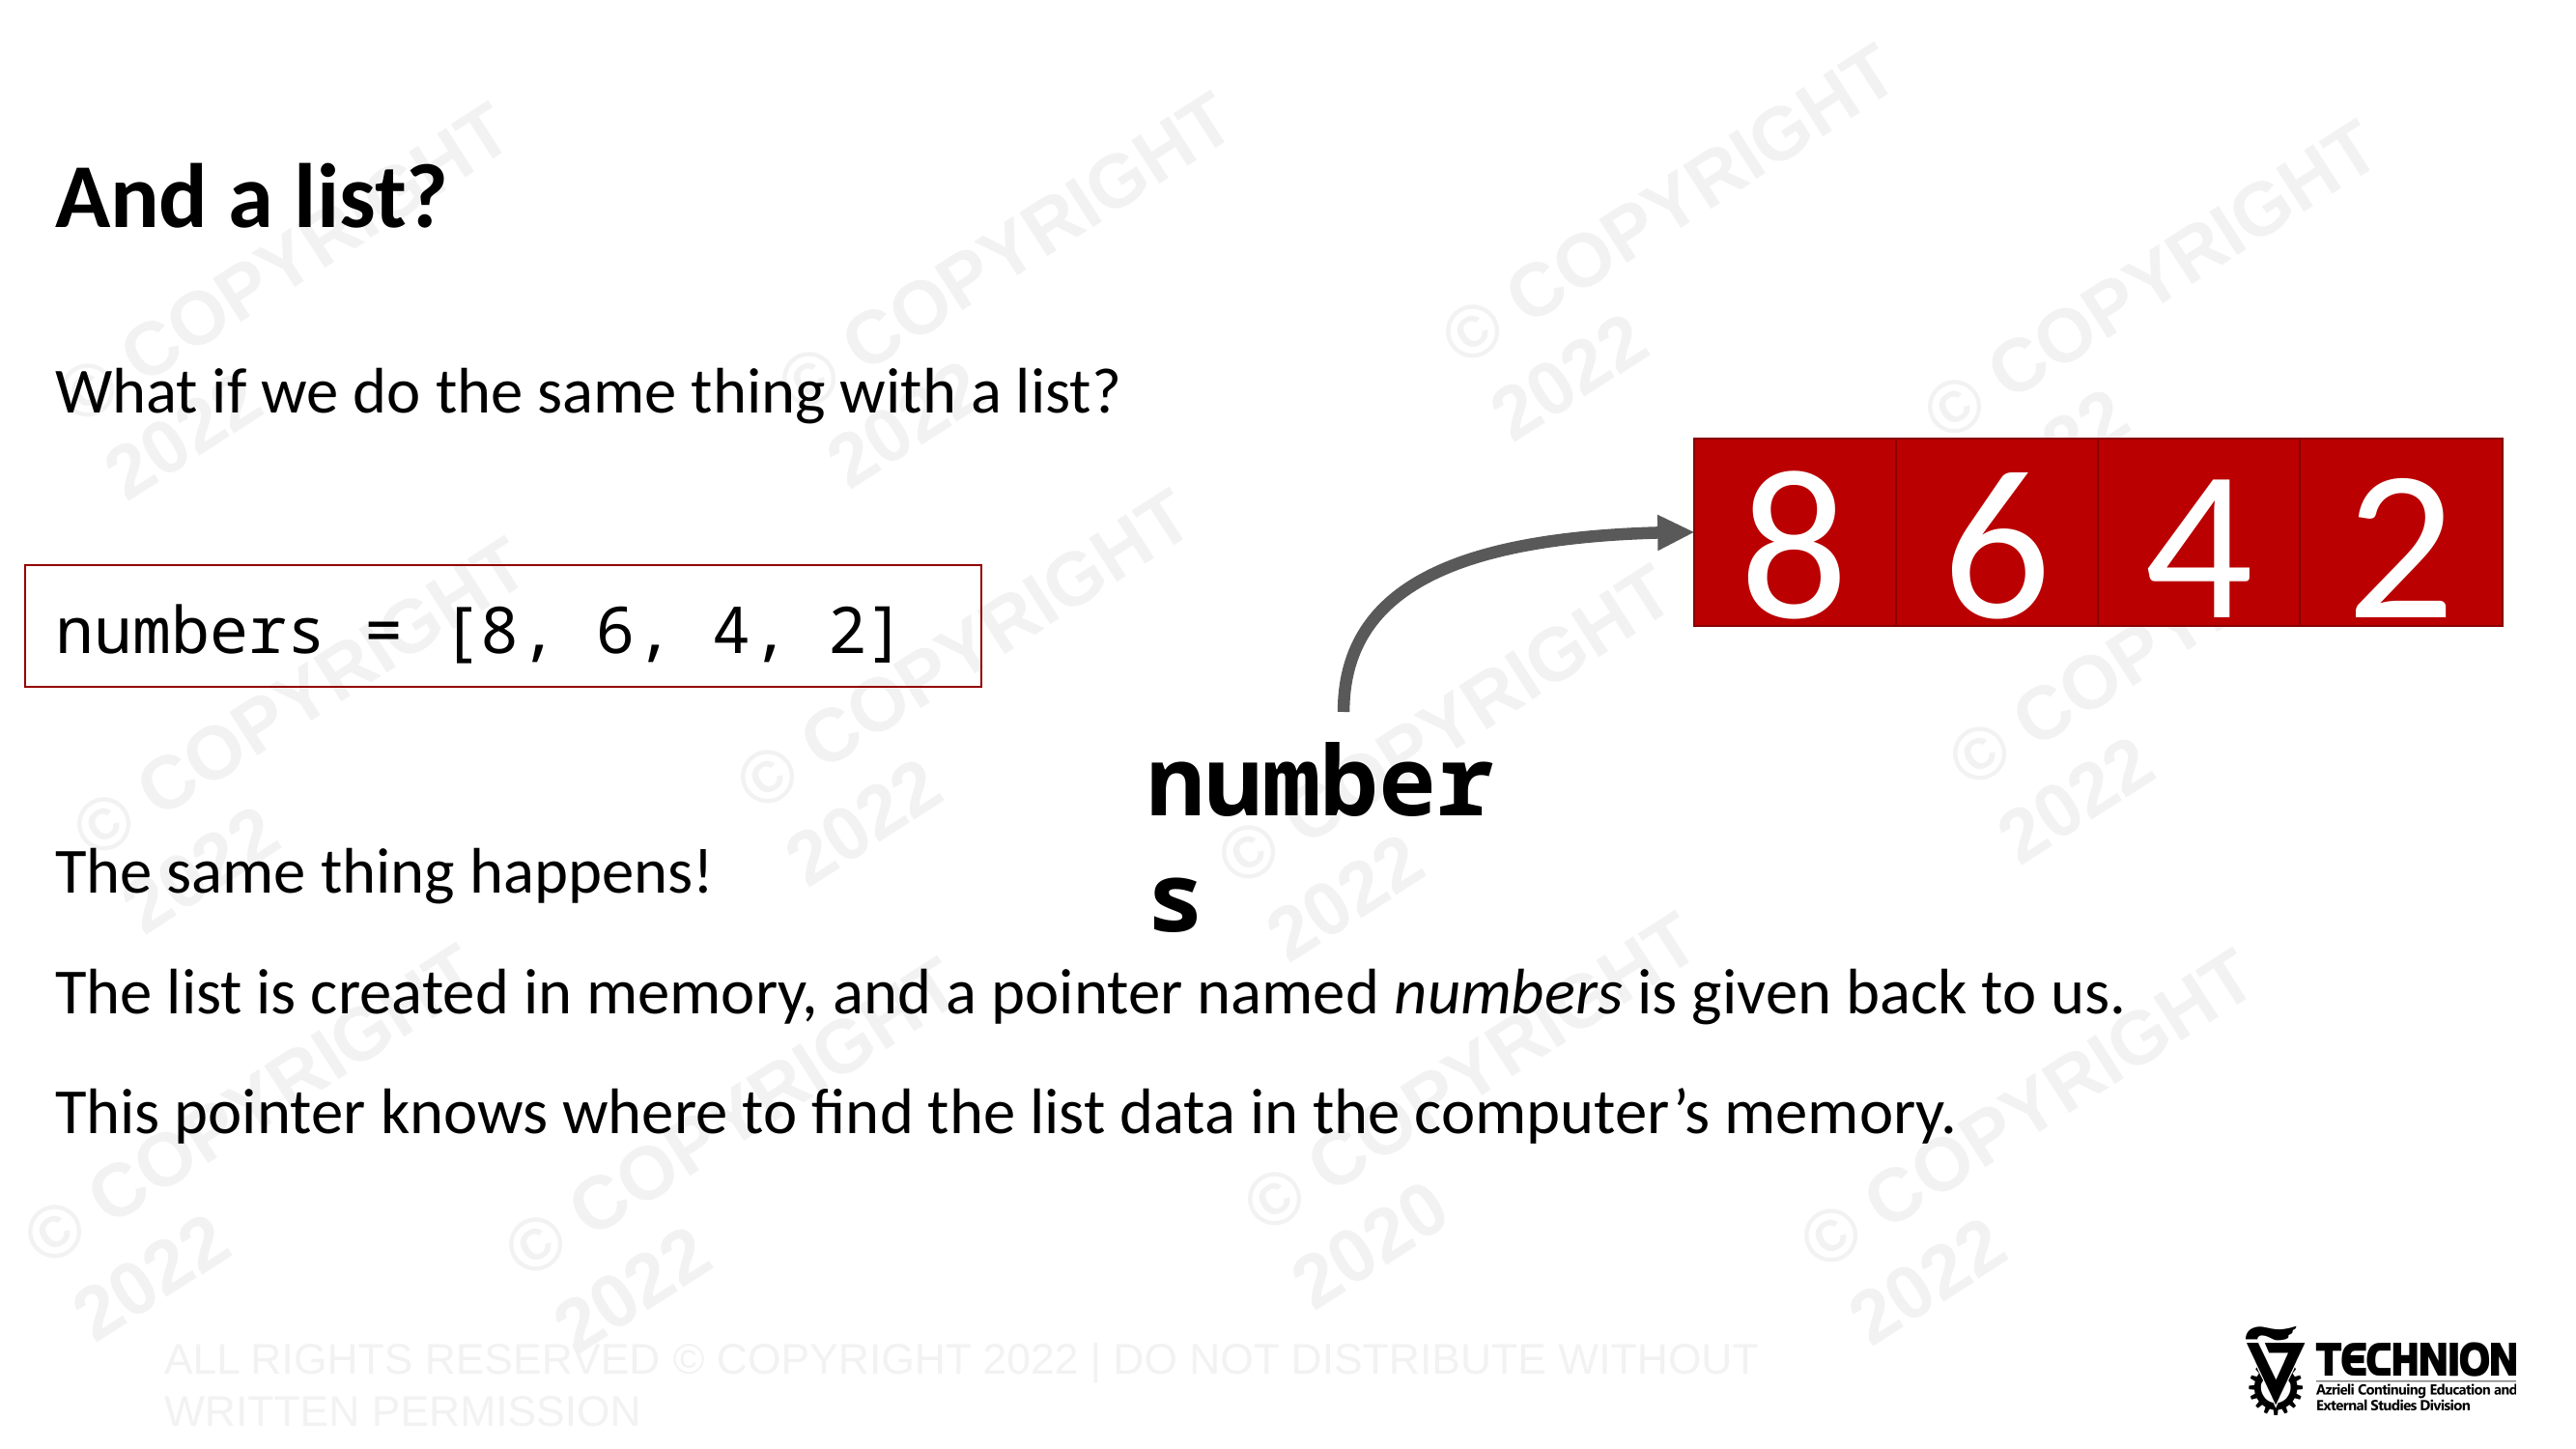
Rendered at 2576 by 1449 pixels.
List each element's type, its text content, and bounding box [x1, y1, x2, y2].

text_box 2 [2299, 438, 2504, 627]
text_box numbers [1133, 711, 1555, 958]
text_box [24, 564, 982, 688]
list What if we do the same thing with a list? numbers = [8, 6, 4, 2] The same thing happens! The list is created in memory, and a pointer named numbers is given back to us. This pointer knows where to find the list data in the computer’s memory. [40, 341, 2534, 1229]
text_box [1429, 446, 1609, 798]
text_box 8 [1693, 438, 1895, 627]
text_box 4 [2097, 438, 2299, 627]
title And a list? [40, 84, 2534, 298]
text_box 6 [1895, 438, 2097, 627]
